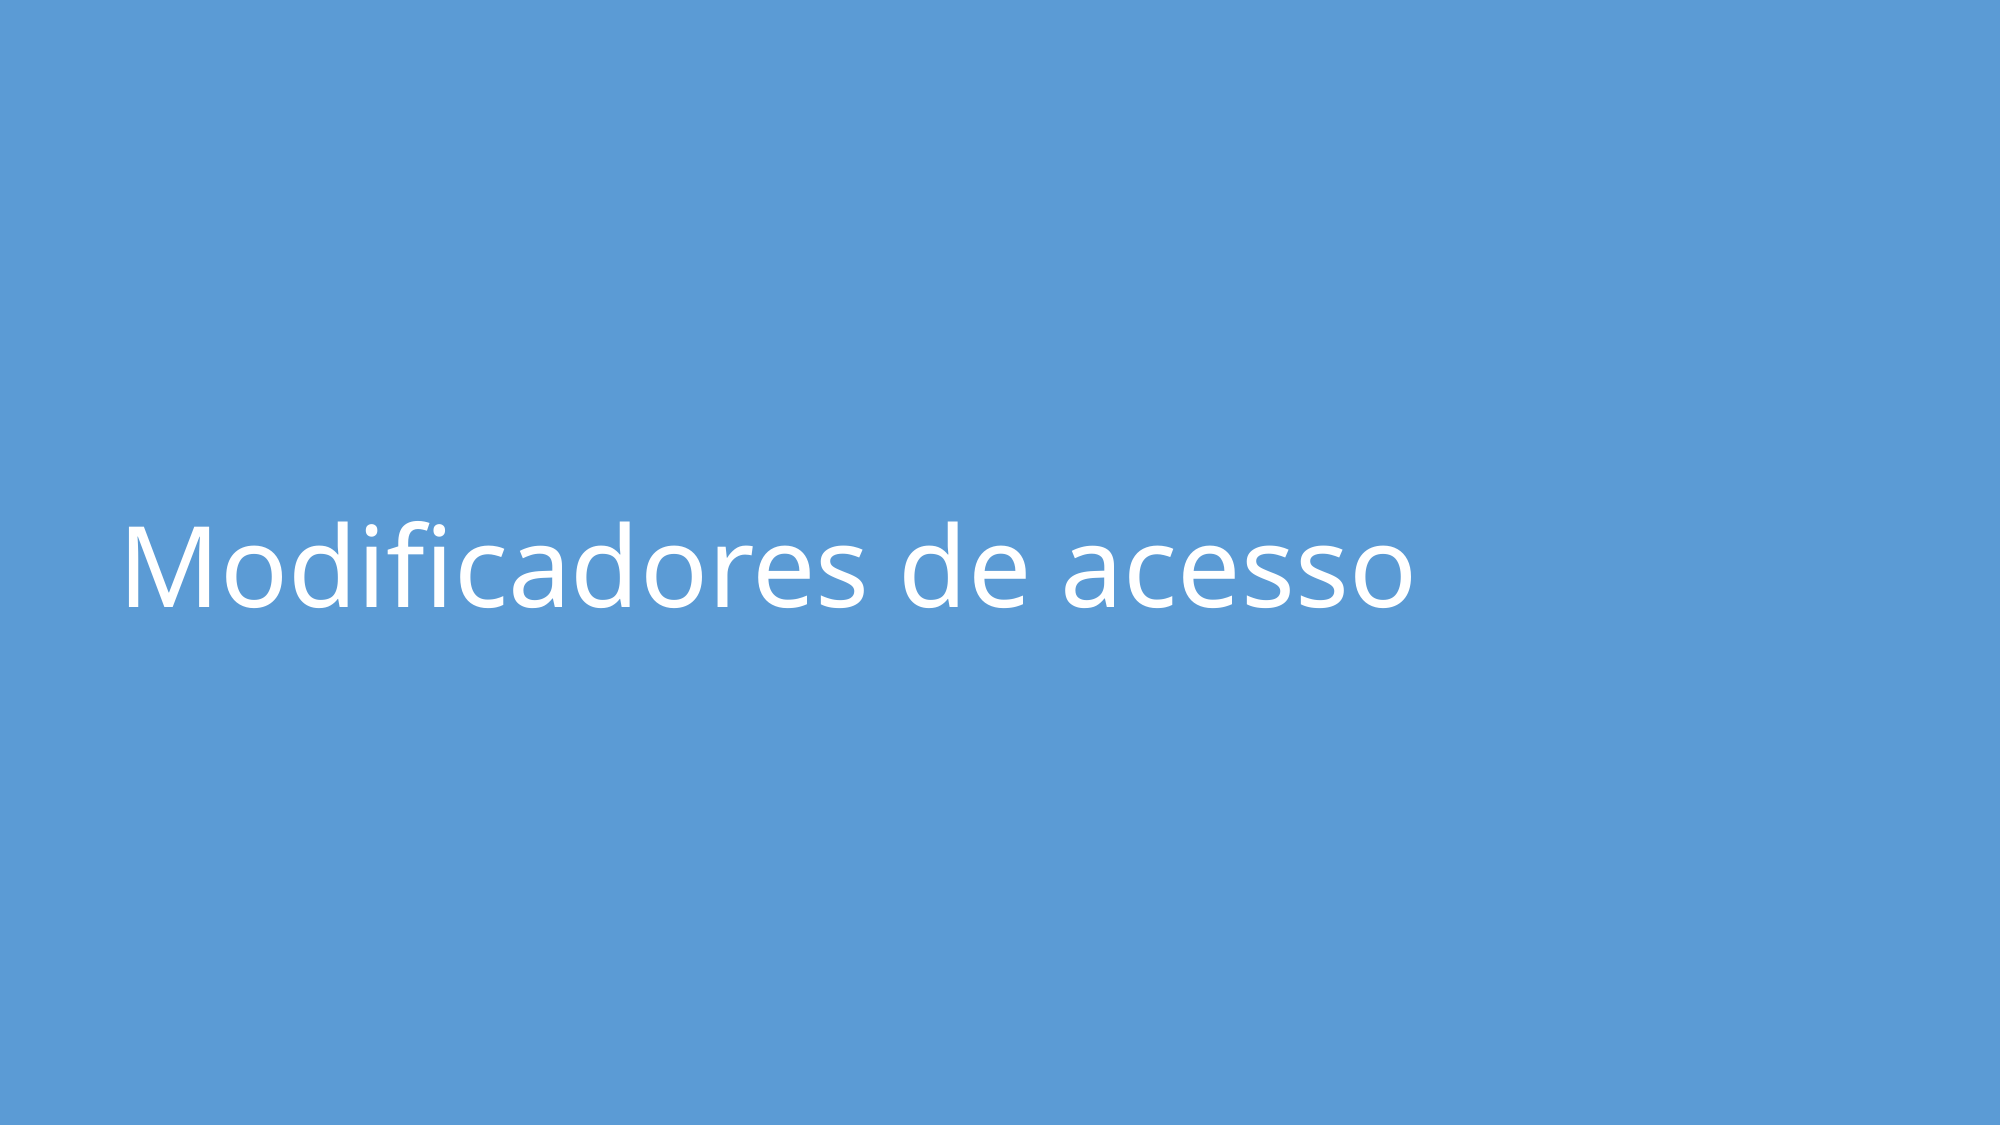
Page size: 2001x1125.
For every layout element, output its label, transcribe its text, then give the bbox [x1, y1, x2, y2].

text_box Modificadores de acesso [0, 0, 2000, 1125]
